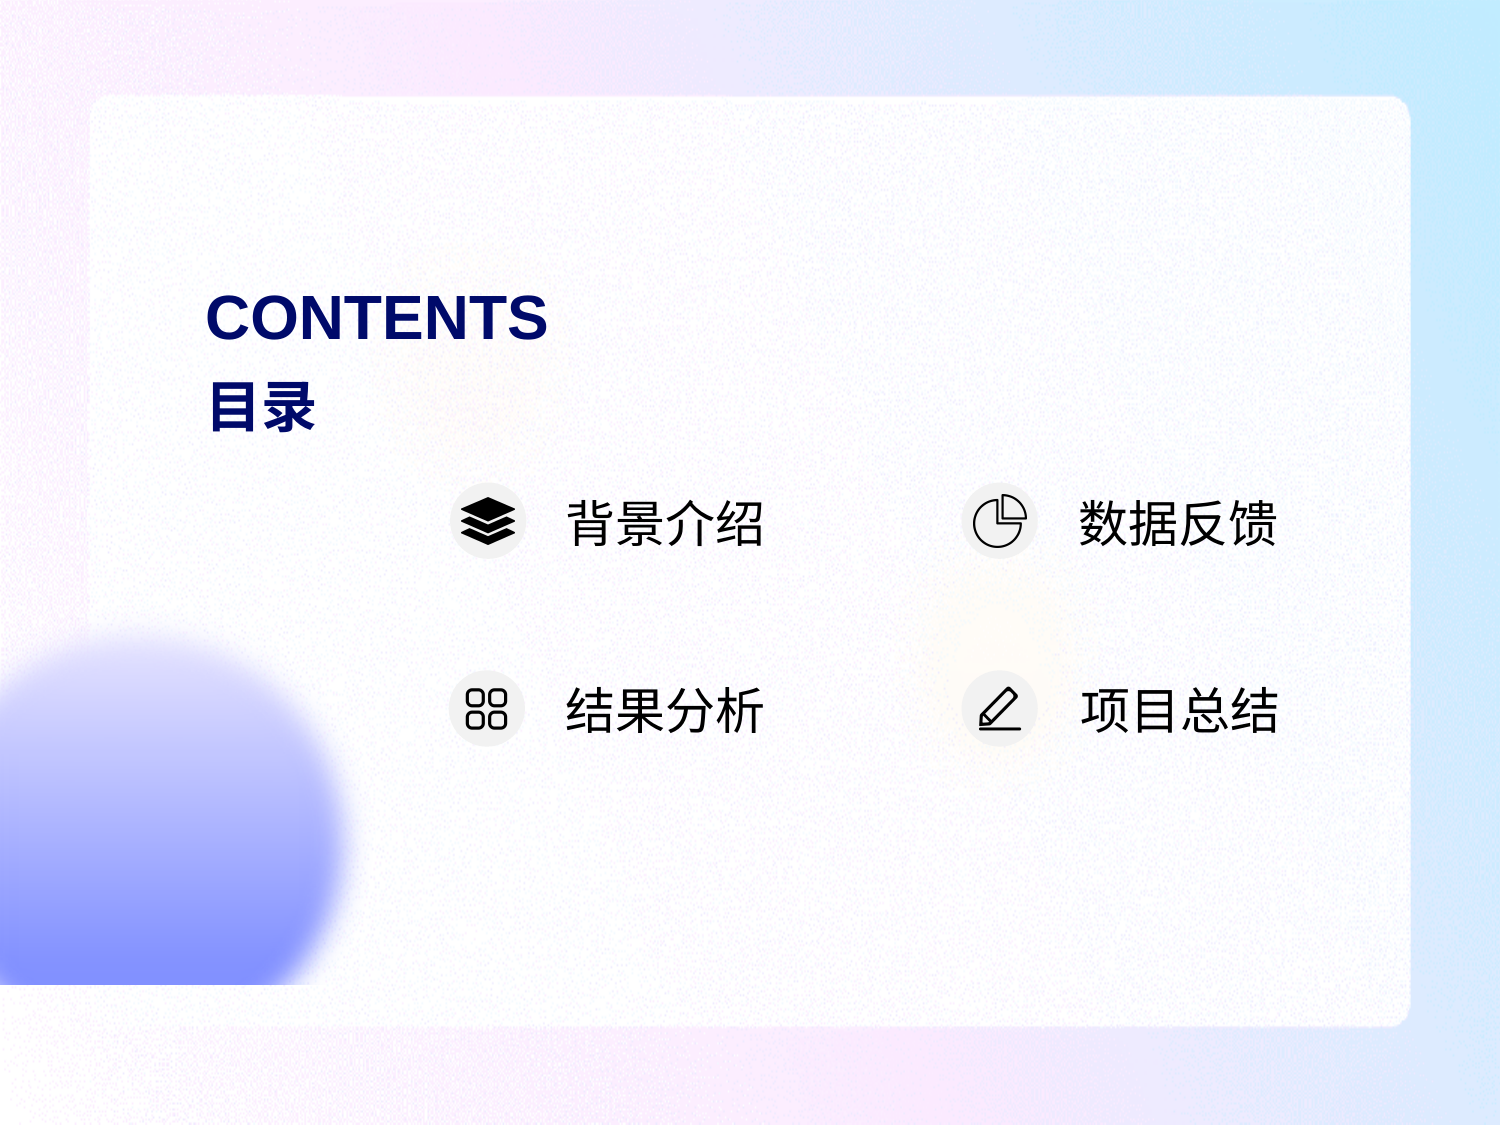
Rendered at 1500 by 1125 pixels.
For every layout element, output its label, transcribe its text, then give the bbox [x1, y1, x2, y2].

text_box [447, 669, 526, 748]
text_box [960, 669, 1039, 748]
text_box 数据反馈 [1063, 484, 1344, 560]
text_box 目录 [190, 363, 417, 446]
text_box [960, 481, 1039, 560]
text_box 结果分析 [550, 672, 832, 748]
text_box 项目总结 [1065, 672, 1346, 748]
picture [0, 0, 1500, 1125]
text_box [449, 481, 528, 560]
text_box 背景介绍 [550, 484, 832, 560]
text_box CONTENTS [190, 269, 610, 359]
